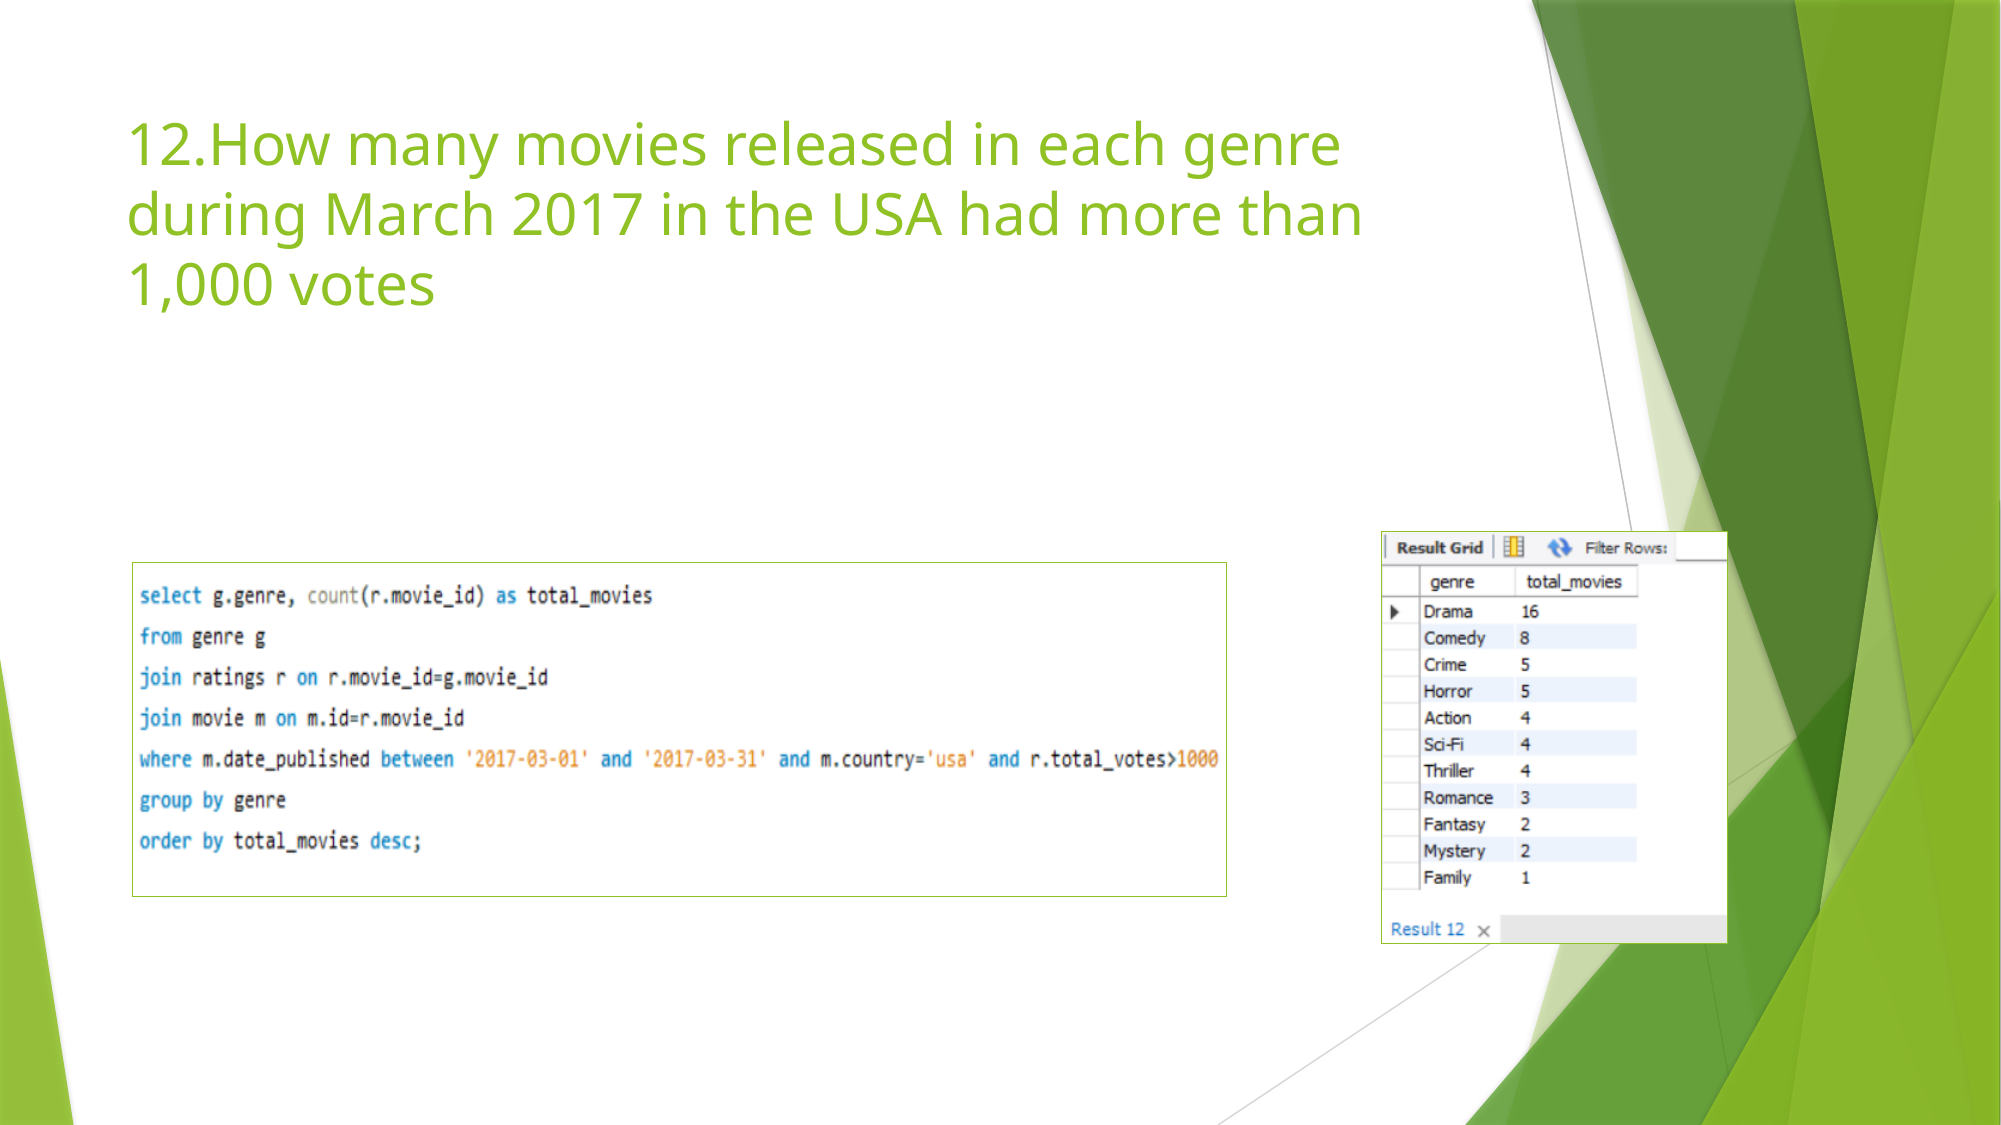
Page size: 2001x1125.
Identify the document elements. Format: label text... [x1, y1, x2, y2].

picture [1381, 530, 1729, 945]
picture [132, 561, 1227, 898]
title 12.How many movies released in each genre during March 2017 in the USA had more than 1,000 votes [111, 99, 1522, 317]
